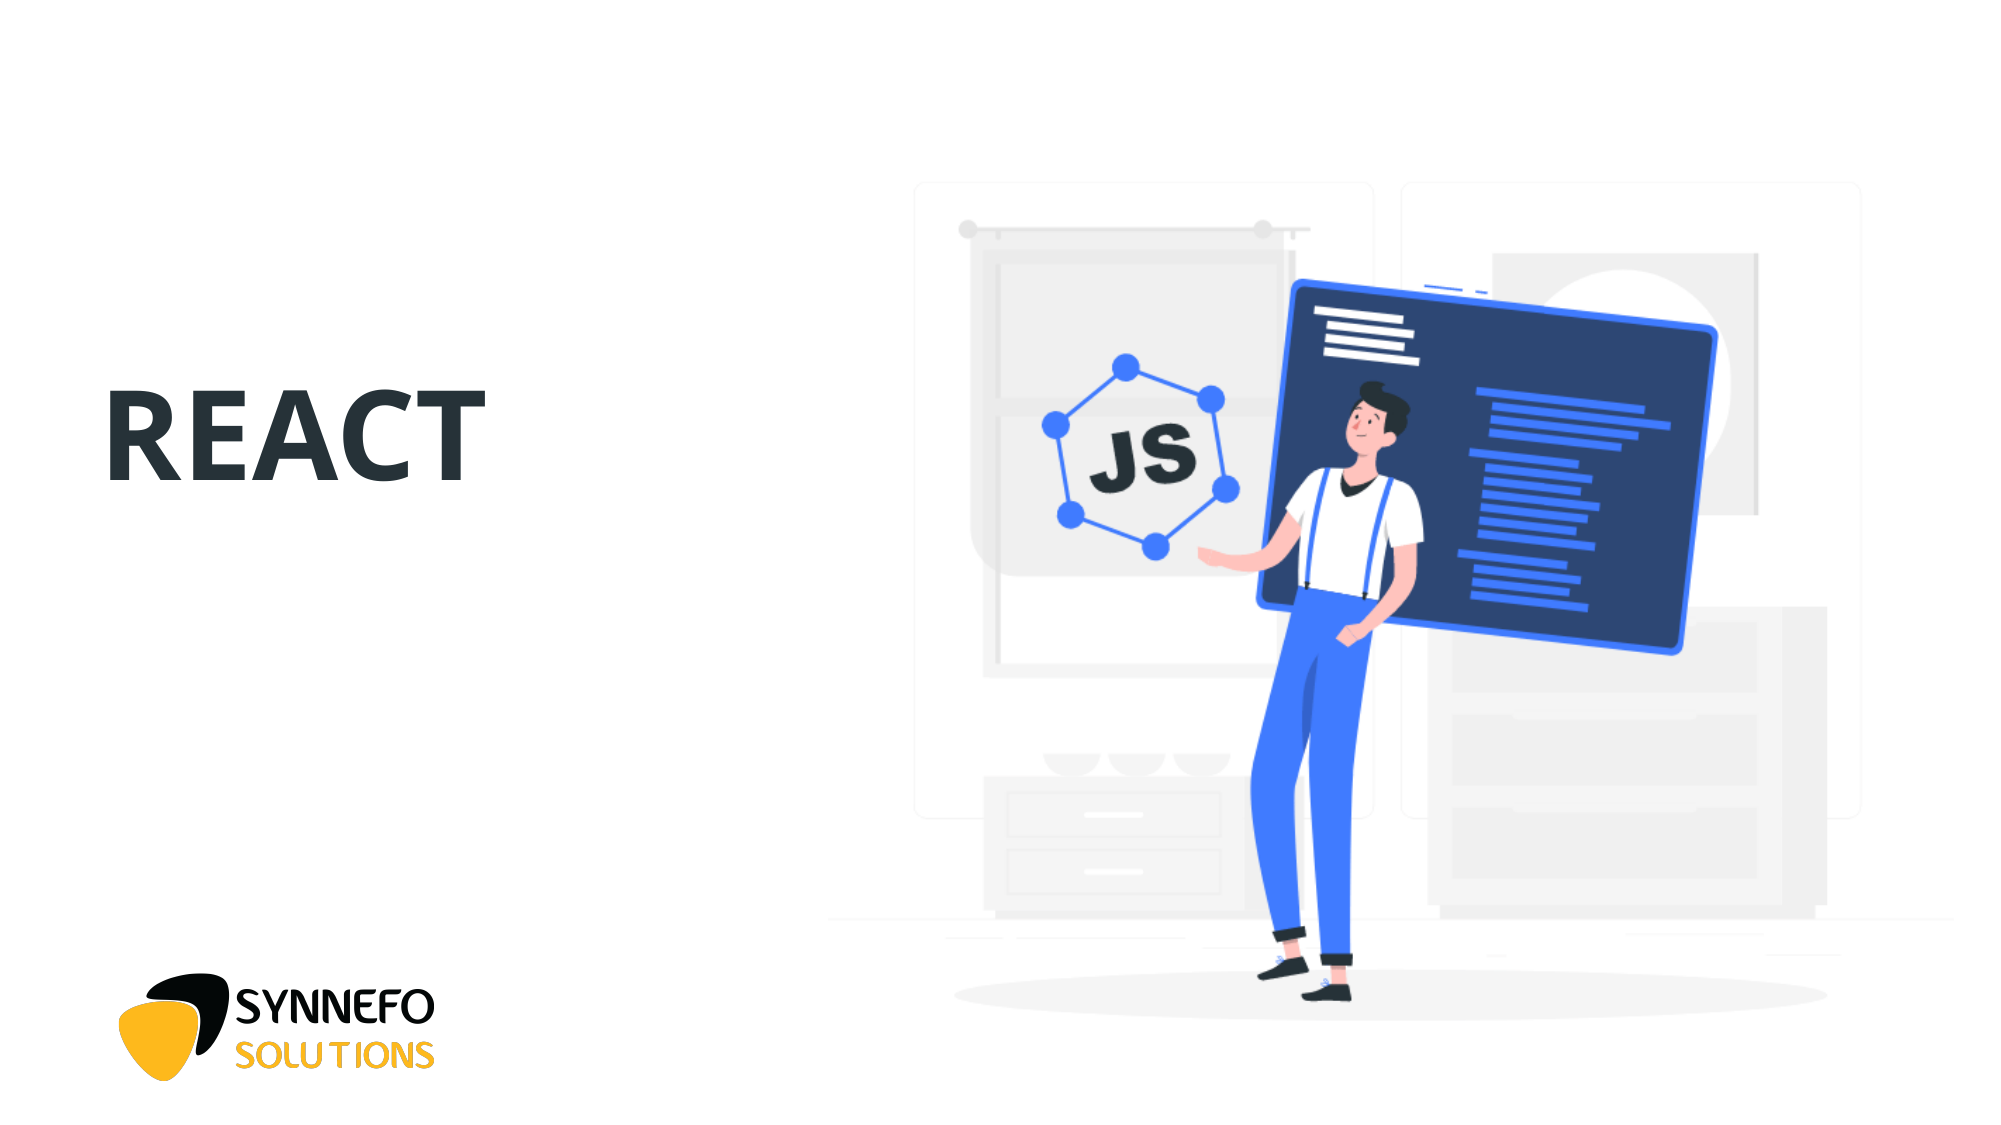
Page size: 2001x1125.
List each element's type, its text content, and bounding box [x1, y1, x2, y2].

picture [828, 58, 1954, 1125]
text_box REACT [85, 205, 828, 521]
picture [114, 966, 473, 1083]
